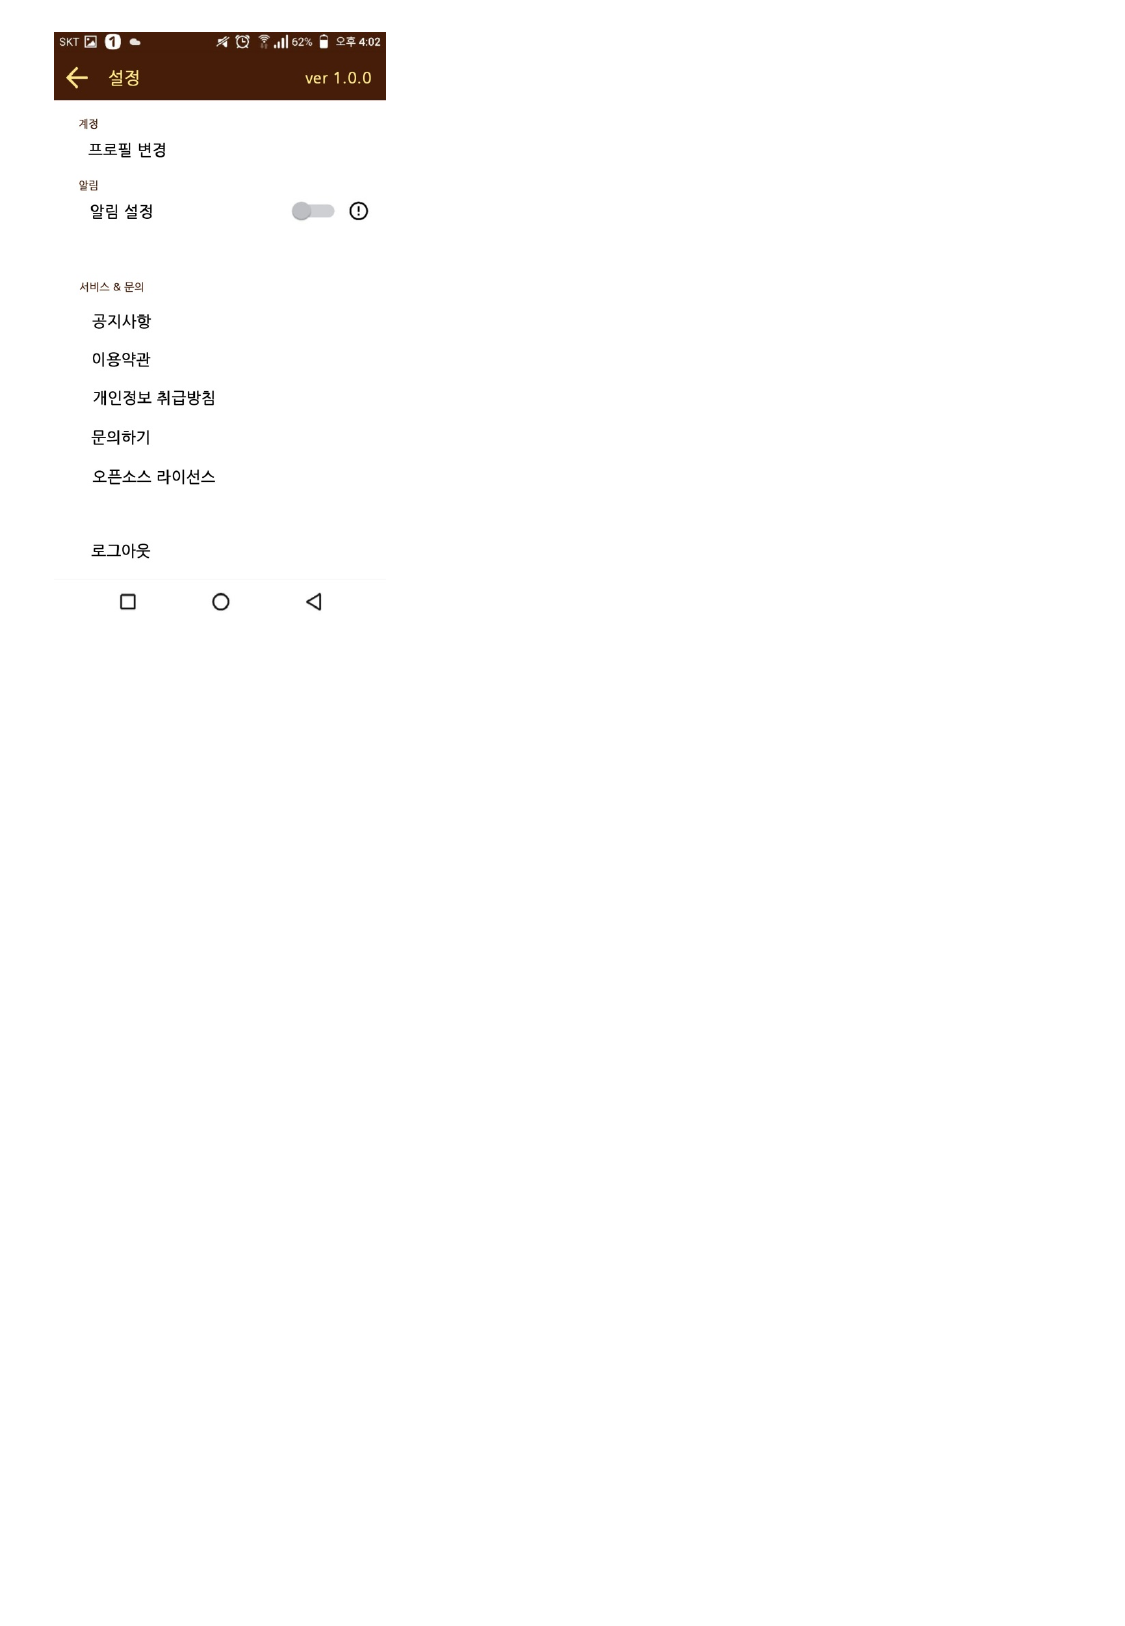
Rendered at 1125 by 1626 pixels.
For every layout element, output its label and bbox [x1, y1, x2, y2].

picture [54, 32, 386, 622]
